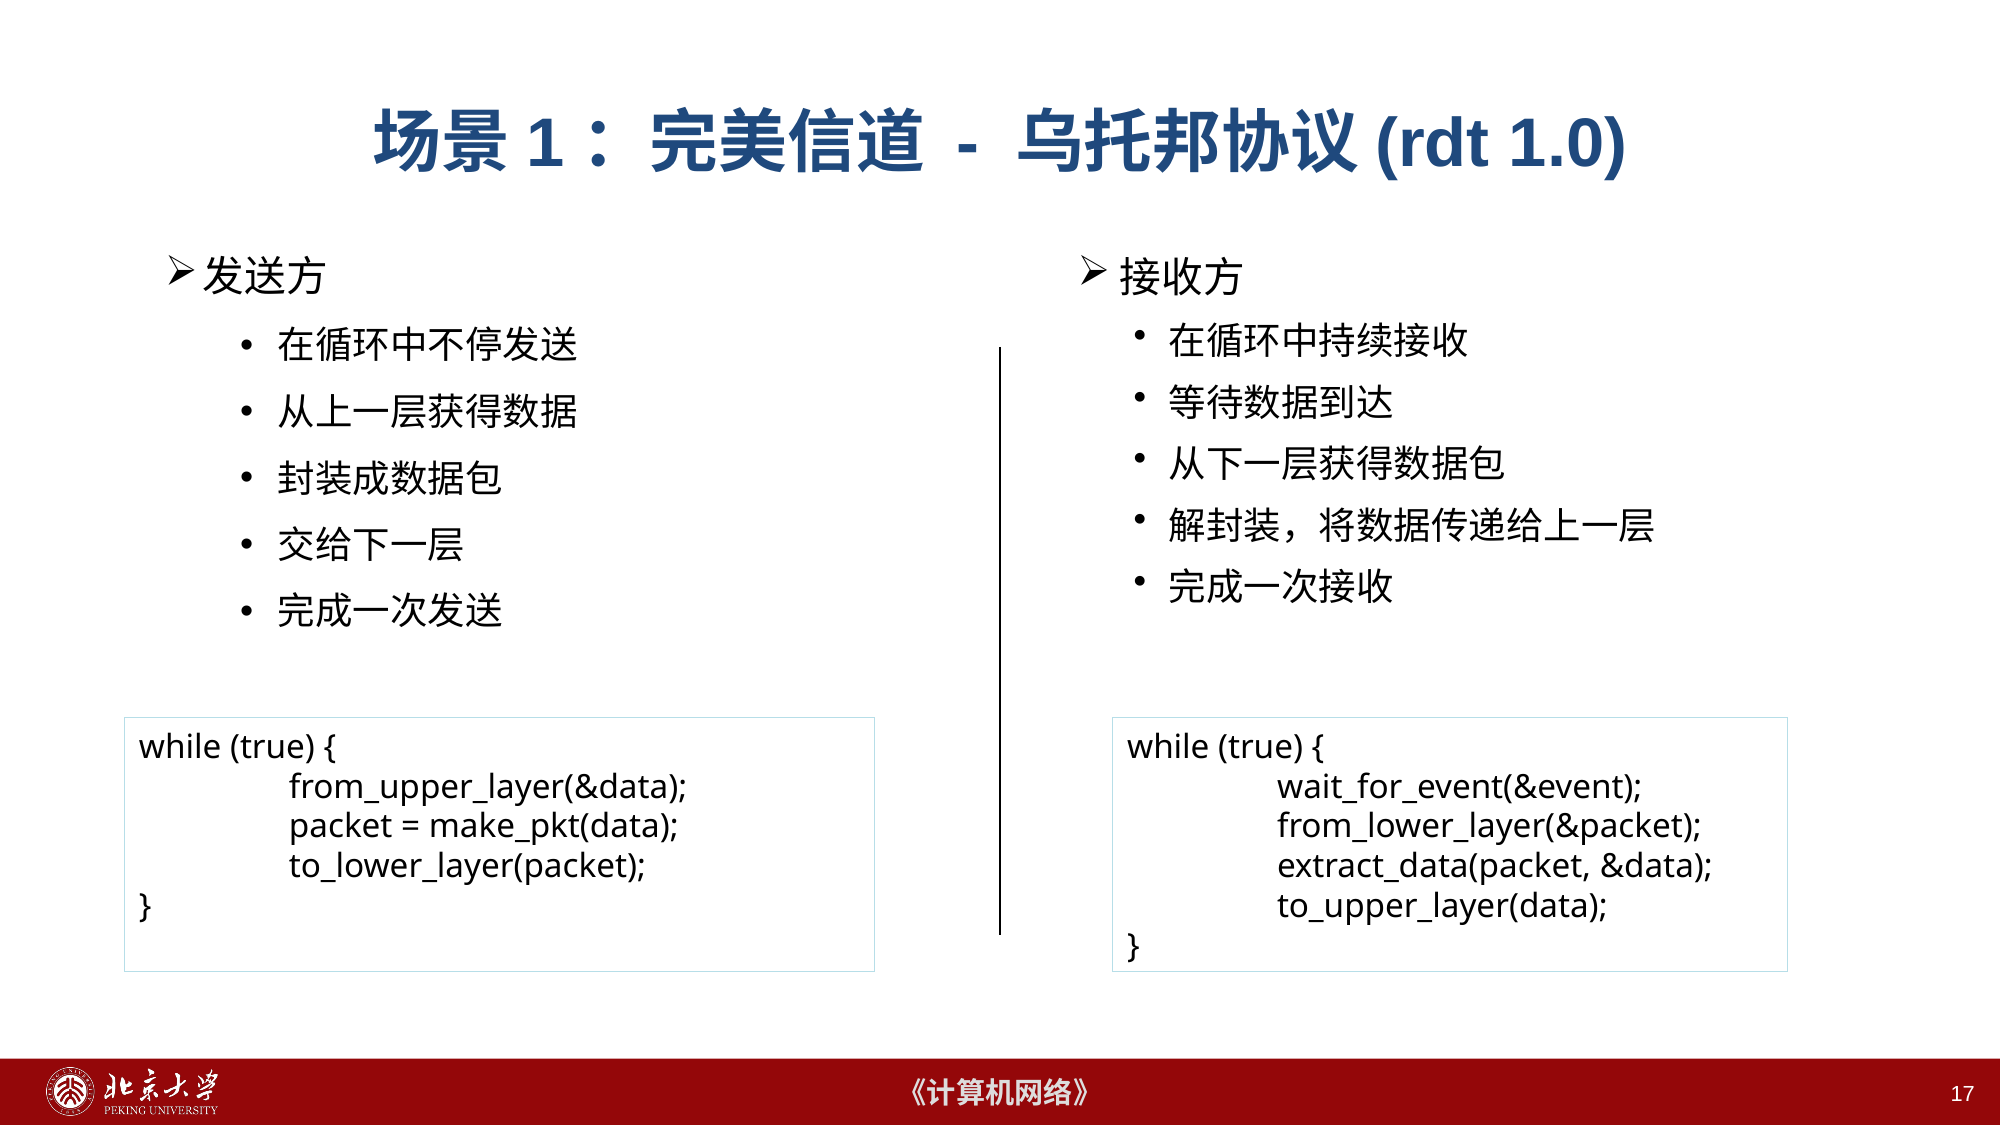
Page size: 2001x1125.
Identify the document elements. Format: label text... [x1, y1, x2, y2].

title 场景1：完美信道 - 乌托邦协议(rdt 1.0) [99, 45, 1900, 233]
slide_number 17 [1522, 1072, 1990, 1125]
text_box while (true) { from_upper_layer(&data); packet = make_pkt(data); to_lower_layer(packet); } [124, 717, 875, 972]
picture [46, 1067, 218, 1116]
text_box while (true) { wait_for_event(&event); from_lower_layer(&packet); extract_data(packet, &data); to_upper_layer(data); } [1112, 717, 1788, 972]
text_box 发送方 在循环中不停发送 从上一层获得数据 封装成数据包 交给下一层 完成一次发送 [149, 232, 908, 672]
list 接收方 在循环中持续接收 等待数据到达 从下一层获得数据包 解封装，将数据传递给上一层 完成一次接收 [1062, 233, 1950, 976]
